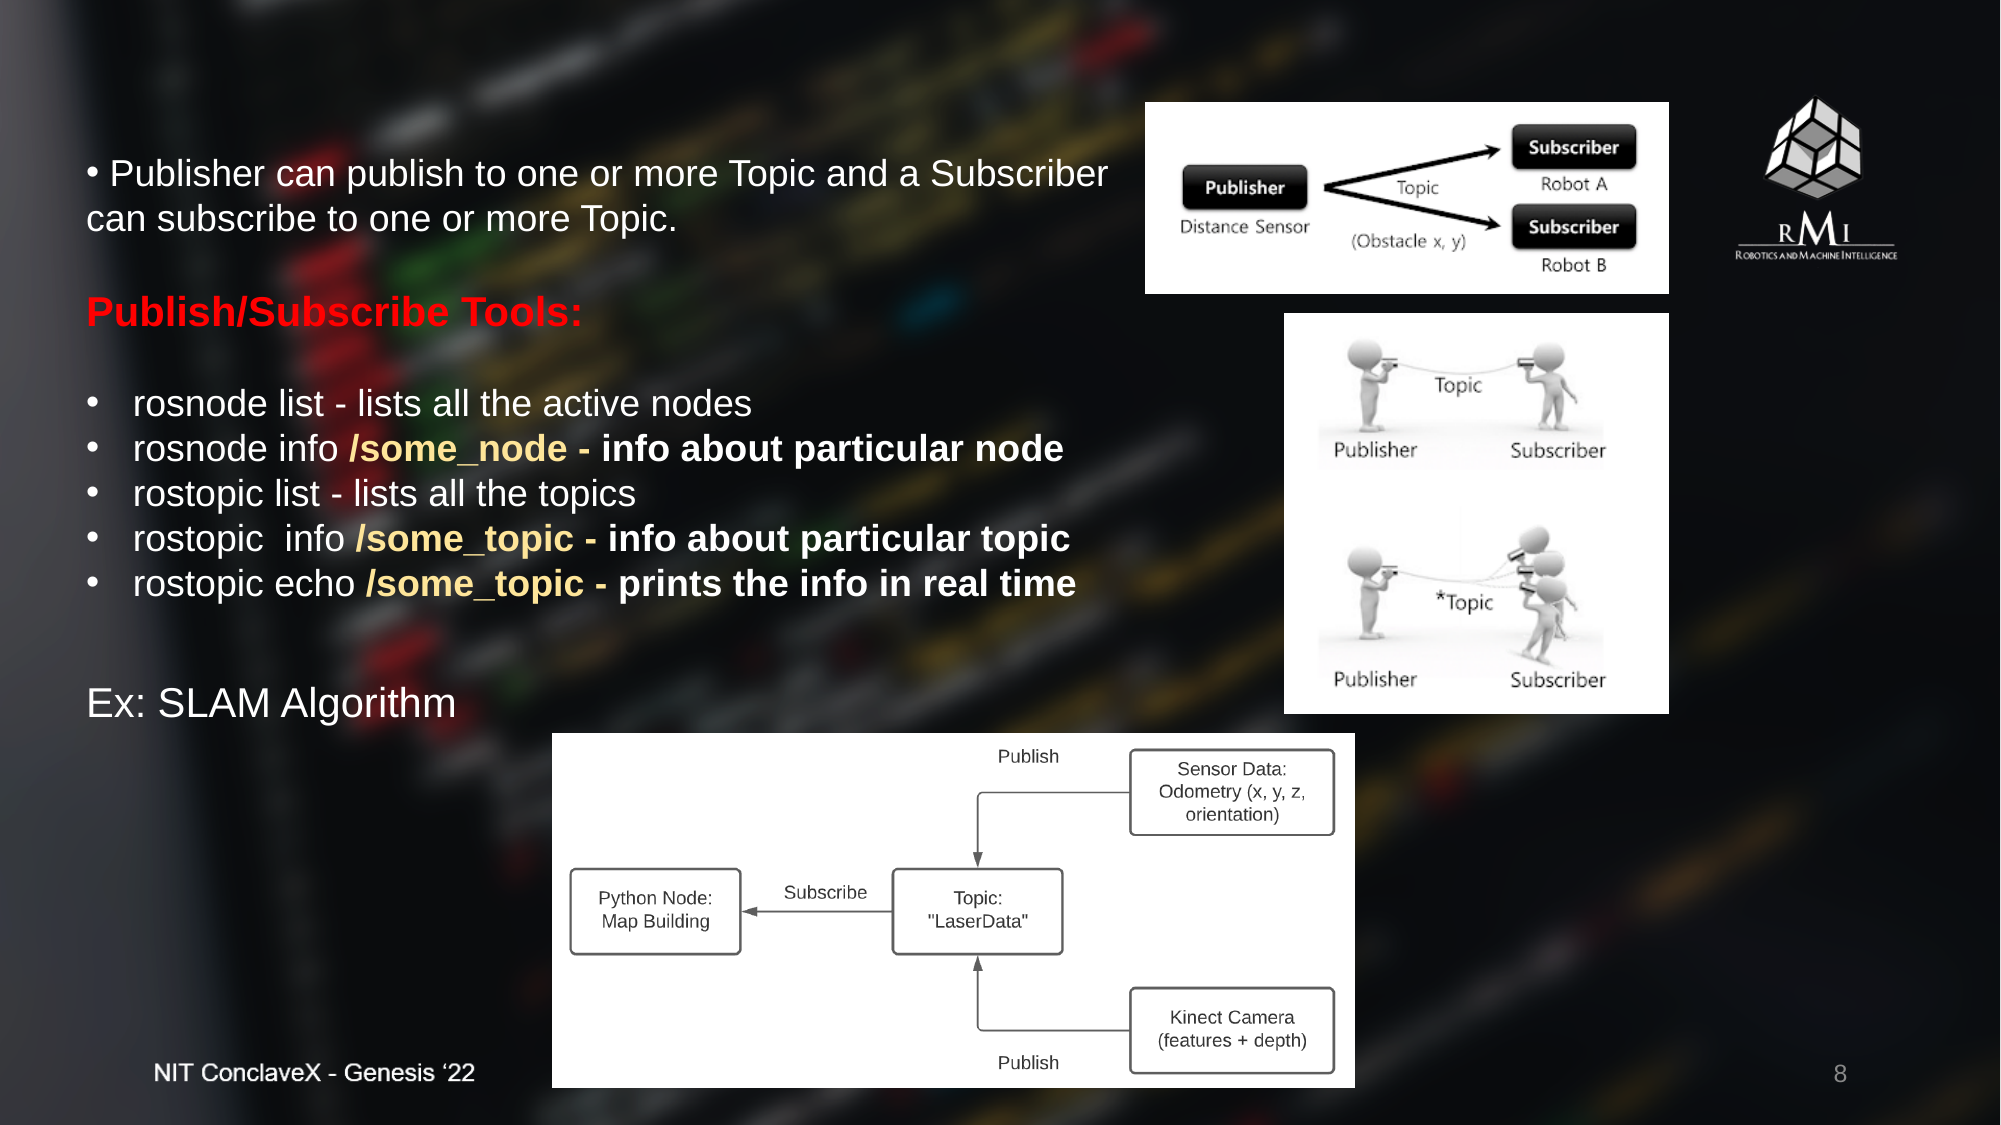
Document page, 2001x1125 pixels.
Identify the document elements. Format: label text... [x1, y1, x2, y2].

text_box Publisher can publish to one or more Topic and a Subscriber can subscribe to one or more Topic. Publish/Subscribe Tools: rosnode list - lists all the active nodes rosnode info /some_node - info about particular node rostopic list - lists all the topics rostopic info /some_topic - info about particular topic rostopic echo /some_topic - prints the info in real time [70, 141, 1132, 612]
text_box Ex: SLAM Algorithm [70, 668, 476, 734]
picture [0, 0, 2001, 1125]
slide_number ‹#› [1412, 1042, 1863, 1103]
